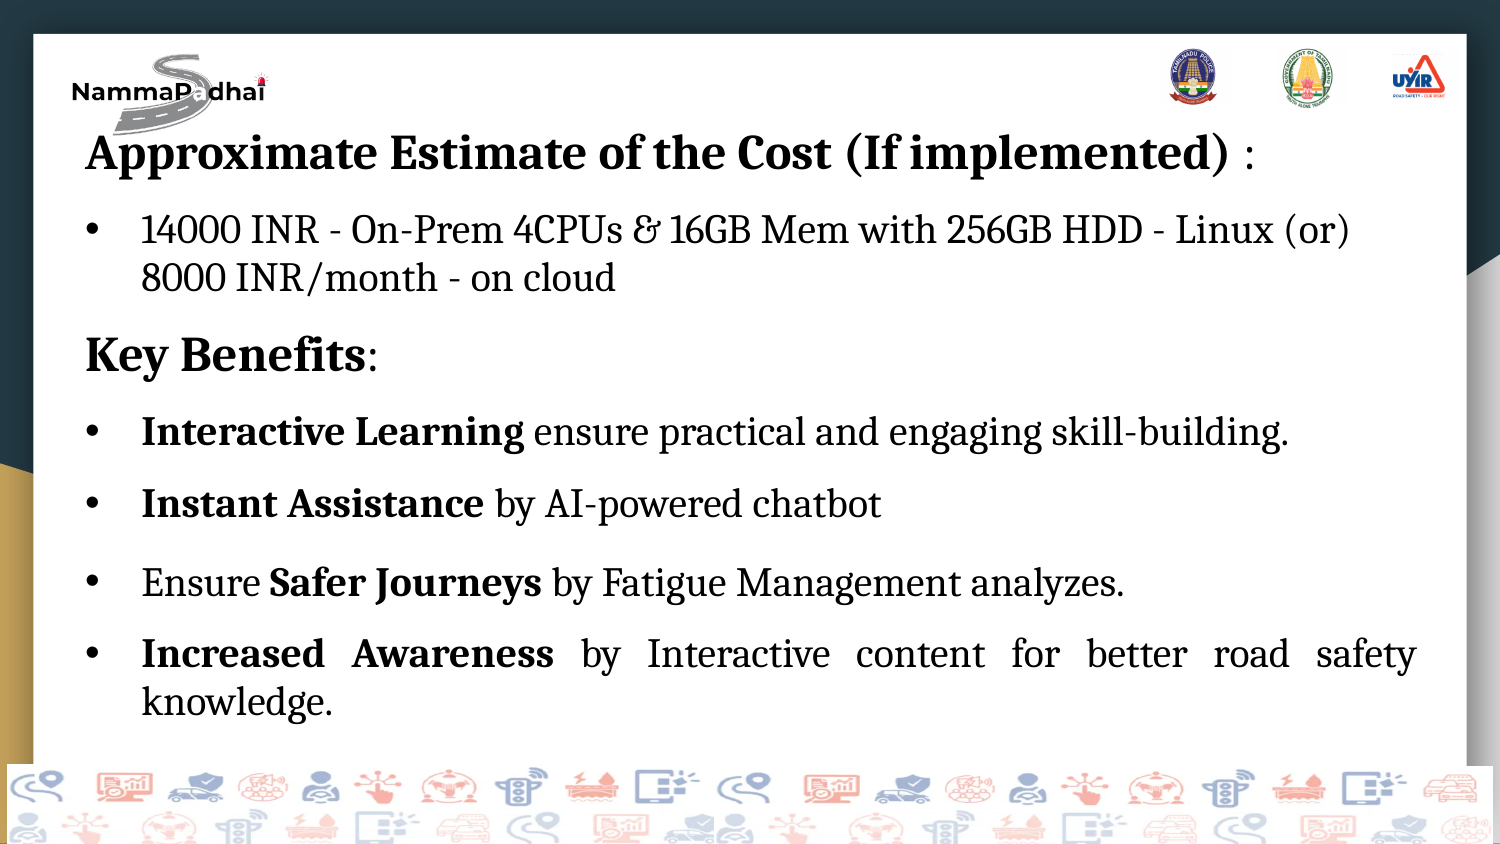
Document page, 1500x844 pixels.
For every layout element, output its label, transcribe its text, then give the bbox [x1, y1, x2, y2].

text_box Approximate Estimate of the Cost (If implemented) : 14000 INR - On-Prem 4CPUs & 16GB Mem with 256GB HDD - Linux (or) 8000 INR/month - on cloud Key Benefits: Interactive Learning ensure practical and engaging skill-building. Instant Assistance by AI-powered chatbot Ensure Safer Journeys by Fatigue Management analyzes. Increased Awareness by Interactive content for better road safety knowledge. [68, 108, 1434, 763]
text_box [1158, 44, 1461, 109]
picture [67, 48, 270, 141]
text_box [7, 764, 1493, 844]
